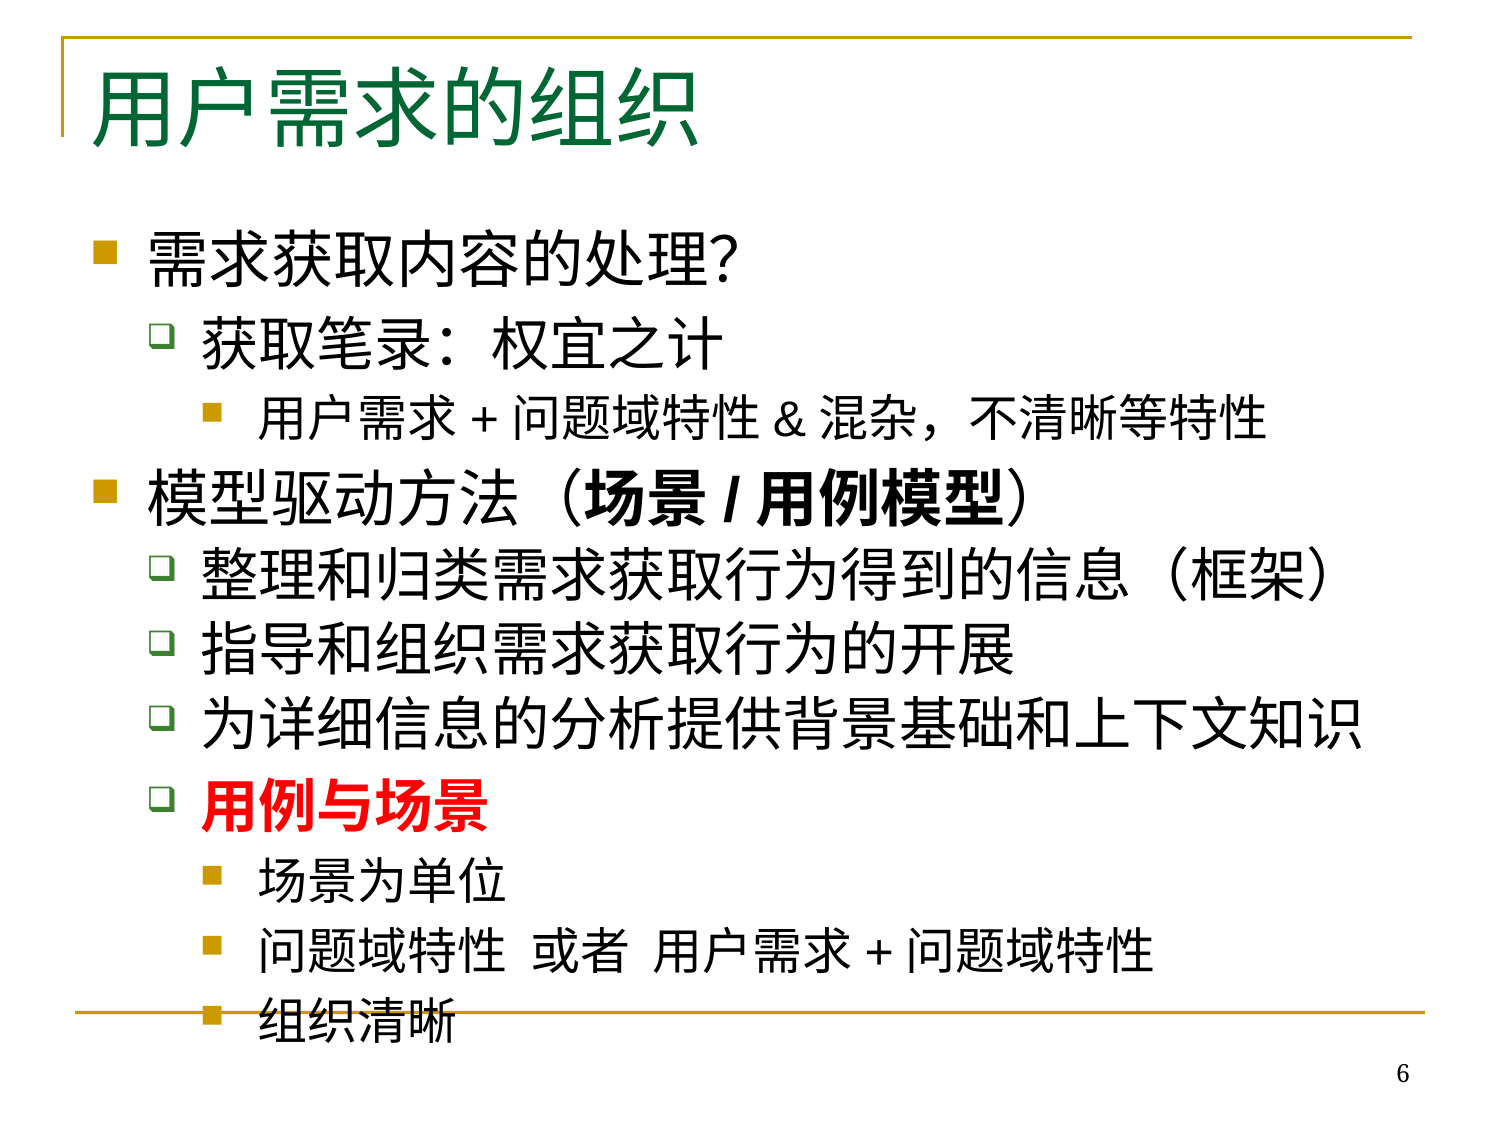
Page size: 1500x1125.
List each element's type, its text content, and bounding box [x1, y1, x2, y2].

list 需求获取内容的处理？ 获取笔录：权宜之计 用户需求+问题域特性&混杂，不清晰等特性 模型驱动方法（场景/用例模型） 整理和归类需求获取行为得到的信息（框架） 指导和组织需求获取行为的开展 为详细信息的分析提供背景基础和上下文知识 用例与场景 场景为单位 问题域特性 或者 用户需求+问题域特性 组织清晰 [75, 212, 1425, 1006]
slide_number 6 [1074, 1023, 1426, 1100]
title 用户需求的组织 [75, 45, 1425, 212]
